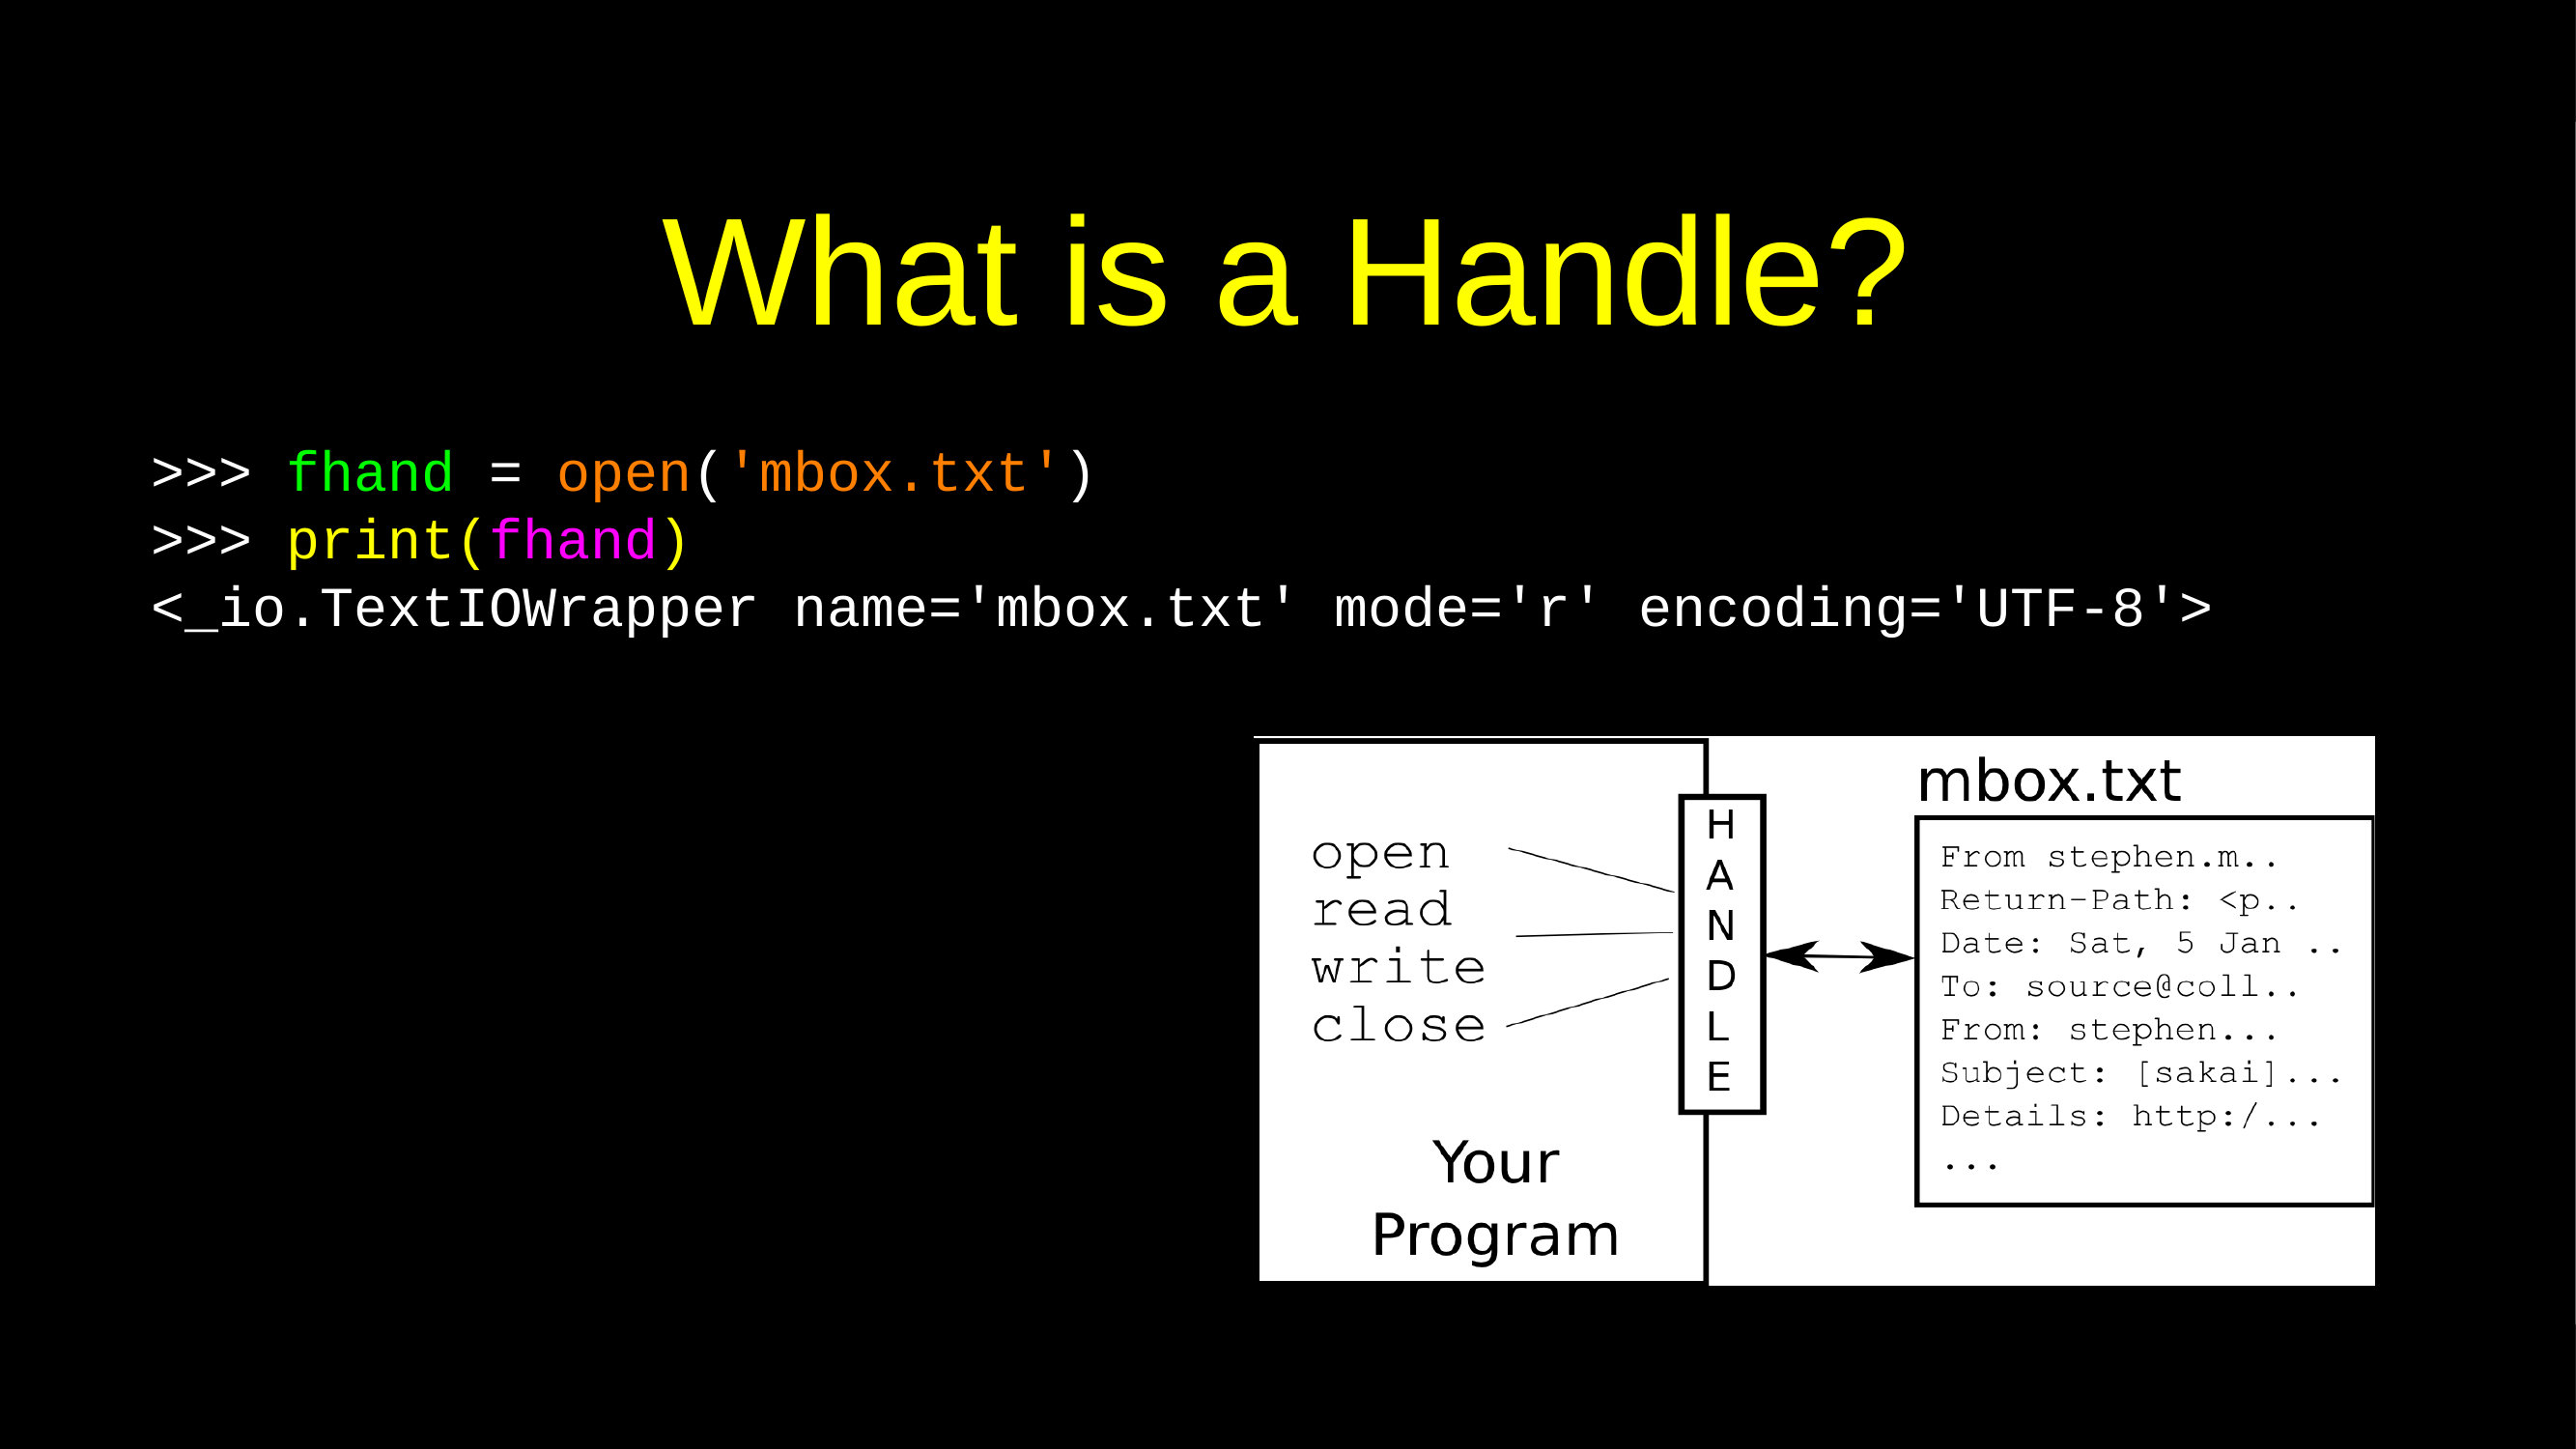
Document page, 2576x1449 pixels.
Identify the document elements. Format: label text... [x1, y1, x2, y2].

text_box >>> fhand = open('mbox.txt') >>> print(fhand) <_io.TextIOWrapper name='mbox.txt' mode='r' encoding='UTF-8'> [151, 404, 2432, 668]
picture [1254, 736, 2375, 1286]
title What is a Handle? [183, 125, 2391, 403]
